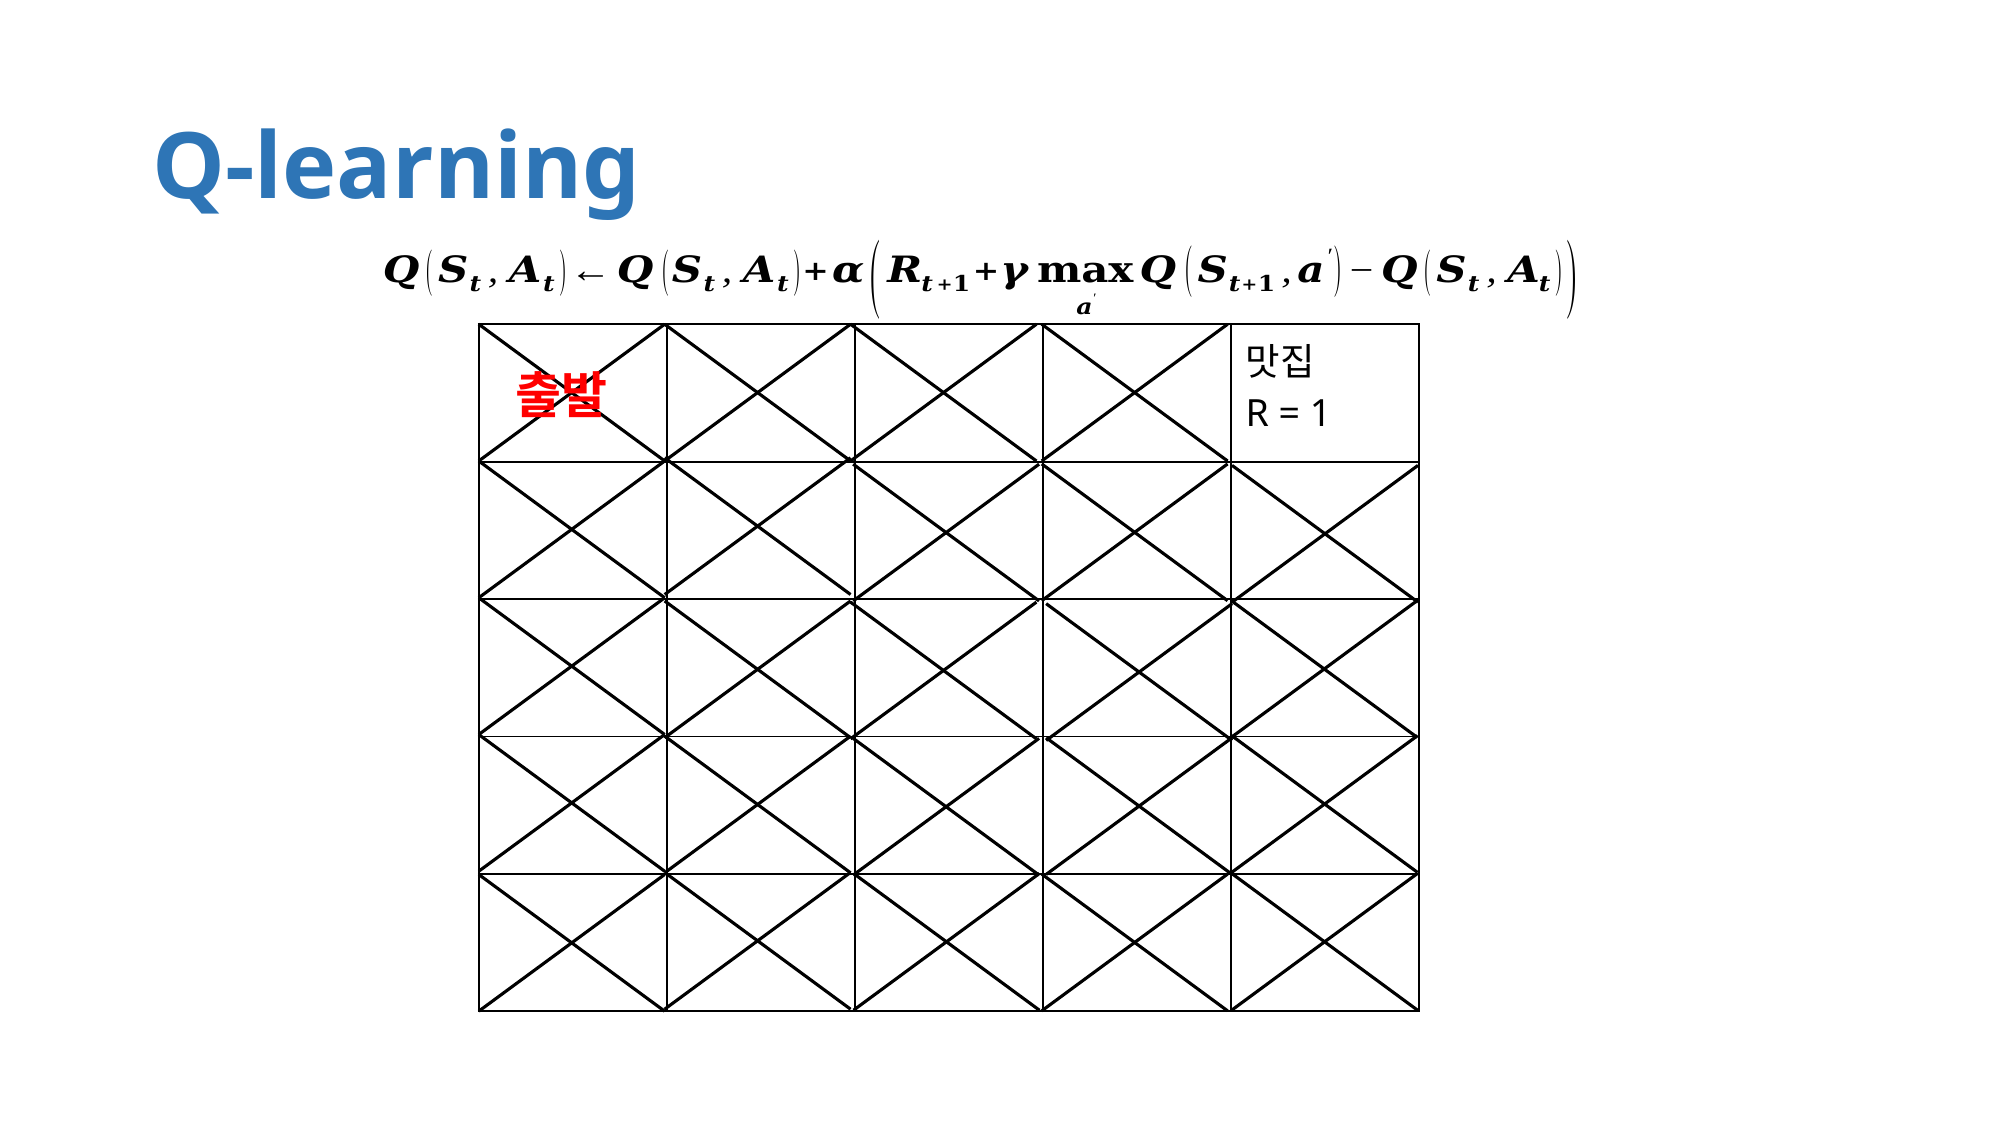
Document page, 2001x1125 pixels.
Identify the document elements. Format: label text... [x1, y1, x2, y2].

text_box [853, 873, 1040, 1011]
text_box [1046, 603, 1231, 737]
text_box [478, 597, 665, 734]
table_cell [1037, 600, 1042, 736]
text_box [1046, 737, 1231, 875]
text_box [478, 324, 664, 460]
title Q-learning [137, 59, 1863, 278]
table_header 맛집 R = 1 [1232, 325, 1418, 461]
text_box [664, 872, 851, 1010]
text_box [478, 734, 664, 872]
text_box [1231, 735, 1418, 873]
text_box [664, 324, 850, 457]
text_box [478, 874, 665, 1012]
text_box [850, 602, 1037, 739]
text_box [664, 600, 851, 736]
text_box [1041, 324, 1228, 461]
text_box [1231, 600, 1418, 735]
table_cell [668, 463, 853, 598]
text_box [1232, 465, 1418, 600]
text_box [853, 464, 1040, 601]
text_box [853, 738, 1040, 873]
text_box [1041, 873, 1228, 1011]
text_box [850, 324, 1037, 461]
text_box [664, 457, 851, 595]
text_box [1041, 463, 1228, 601]
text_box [664, 736, 851, 872]
table_header [1037, 325, 1041, 461]
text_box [478, 460, 665, 597]
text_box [1231, 873, 1418, 1011]
